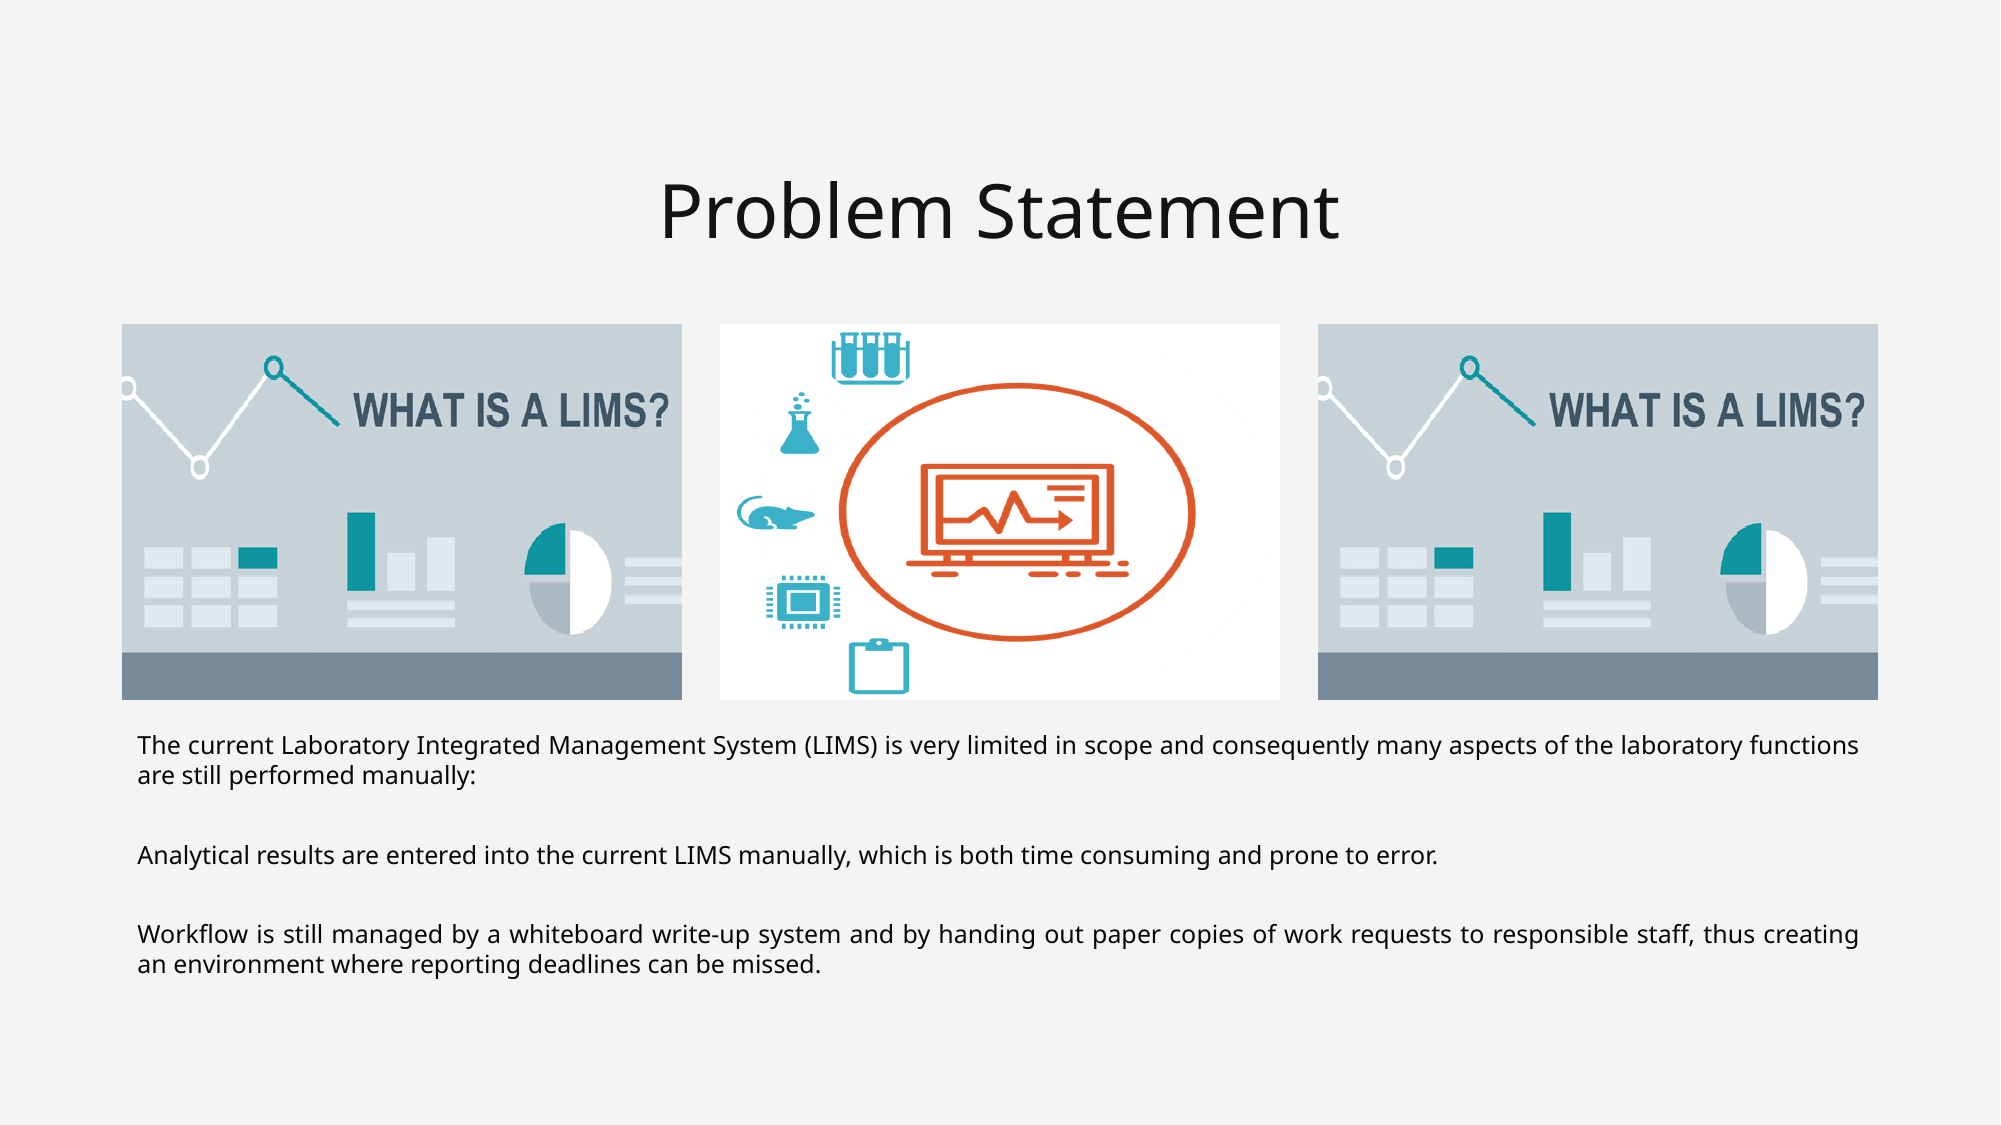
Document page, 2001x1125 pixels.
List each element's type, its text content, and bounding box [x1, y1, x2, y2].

picture [720, 324, 1280, 700]
picture [1318, 324, 1878, 700]
text_box Problem Statement [92, 110, 1907, 261]
text_box The current Laboratory Integrated Management System (LIMS) is very limited in scope and consequently many aspects of the laboratory functions are still performed manually: Analytical results are entered into the current LIMS manually, which is both time consuming and prone to error. Workflow is still managed by a whiteboard write-up system and by handing out paper copies of work requests to responsible staff, thus creating an environment where reporting deadlines can be missed. [122, 721, 1878, 1125]
picture [122, 324, 682, 700]
text_box [1318, 721, 1878, 797]
